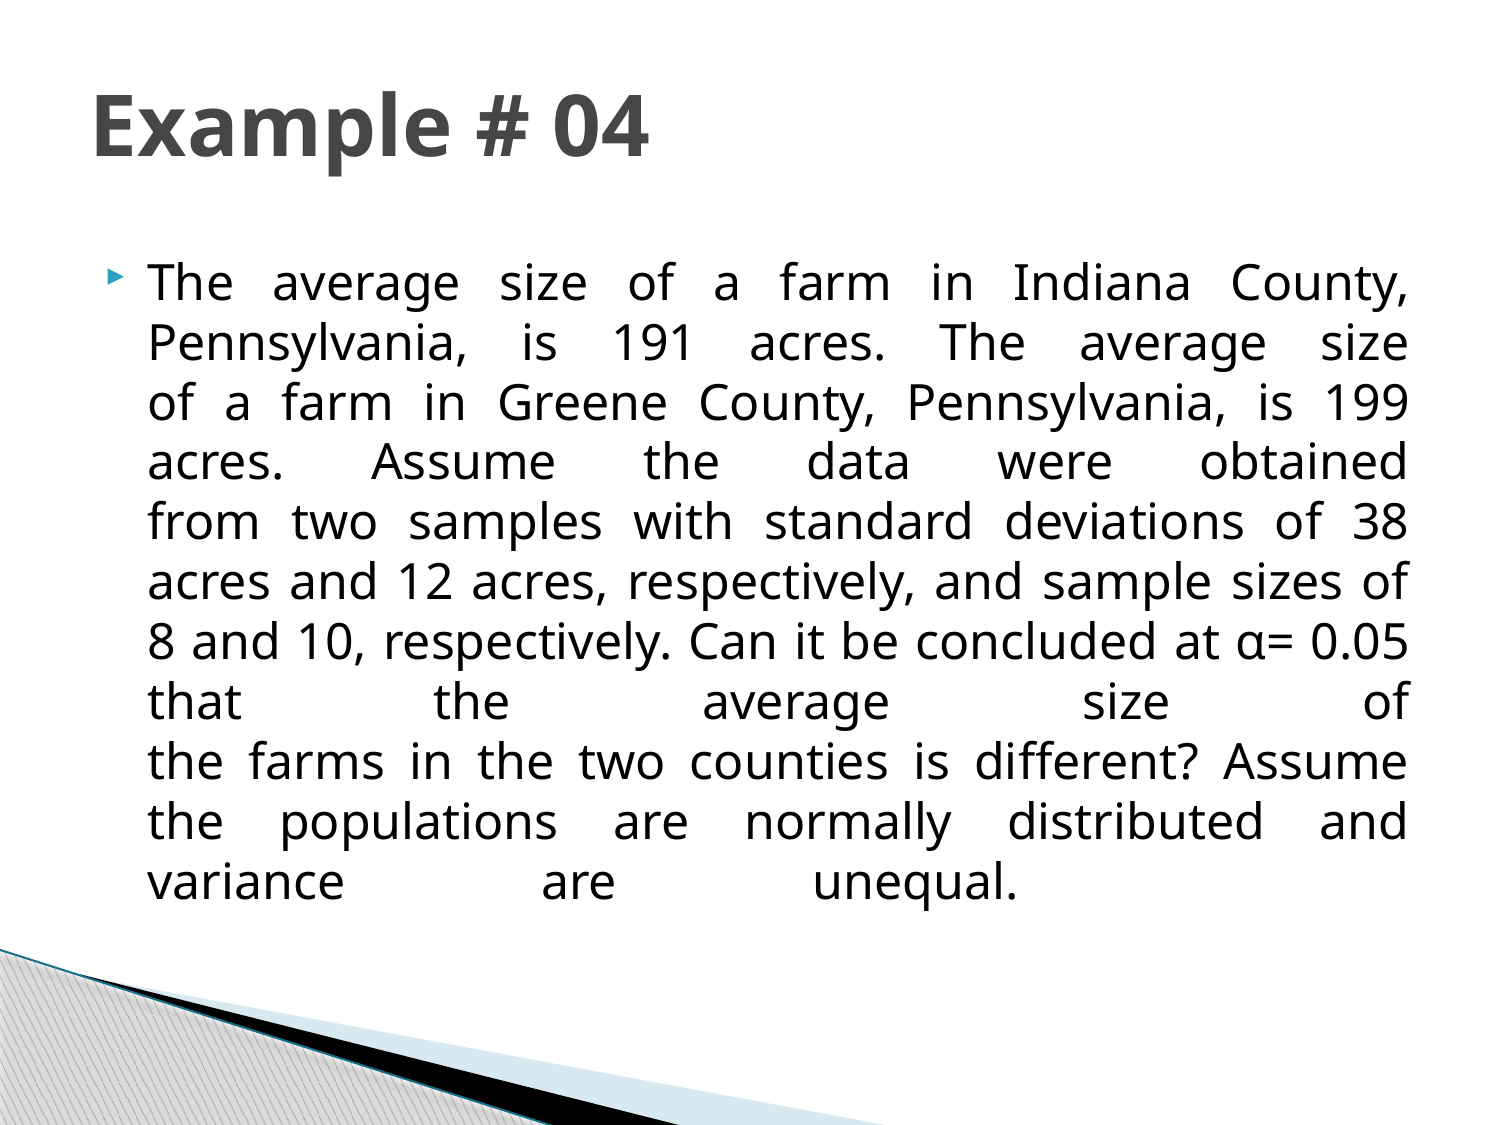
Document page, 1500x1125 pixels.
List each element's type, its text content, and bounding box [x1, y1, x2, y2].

list The average size of a farm in Indiana County, Pennsylvania, is 191 acres. The average size of a farm in Greene County, Pennsylvania, is 199 acres. Assume the data were obtained from two samples with standard deviations of 38 acres and 12 acres, respectively, and sample sizes of 8 and 10, respectively. Can it be concluded at α= 0.05 that the average size of the farms in the two counties is different? Assume the populations are normally distributed and variance are unequal. [75, 243, 1425, 986]
title Example # 04 [75, 45, 1425, 200]
